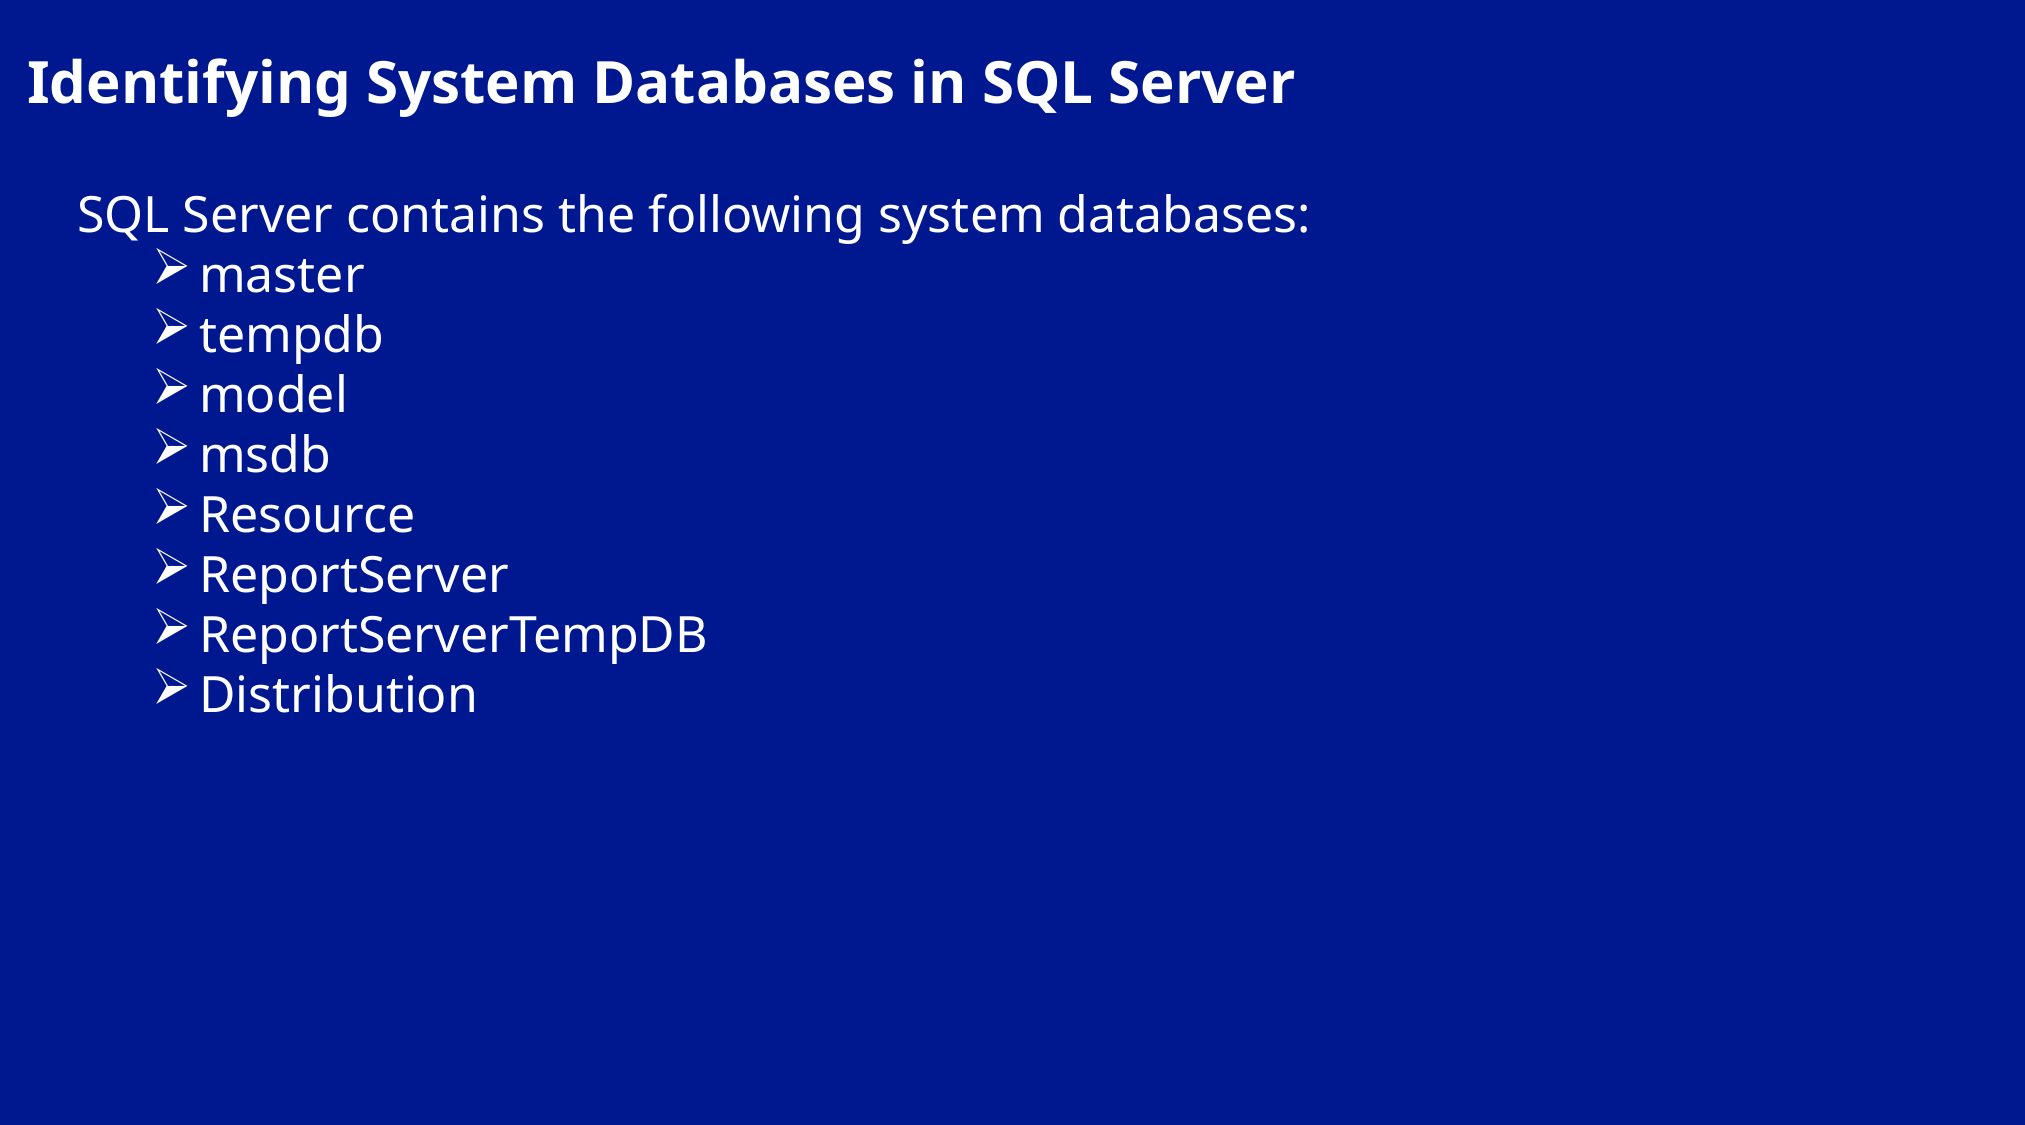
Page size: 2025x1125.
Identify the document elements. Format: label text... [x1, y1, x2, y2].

text_box Identifying System Databases in SQL Server [12, 37, 1954, 123]
text_box SQL Server contains the following system databases: master tempdb model msdb Resource ReportServer ReportServerTempDB Distribution [62, 174, 1575, 730]
